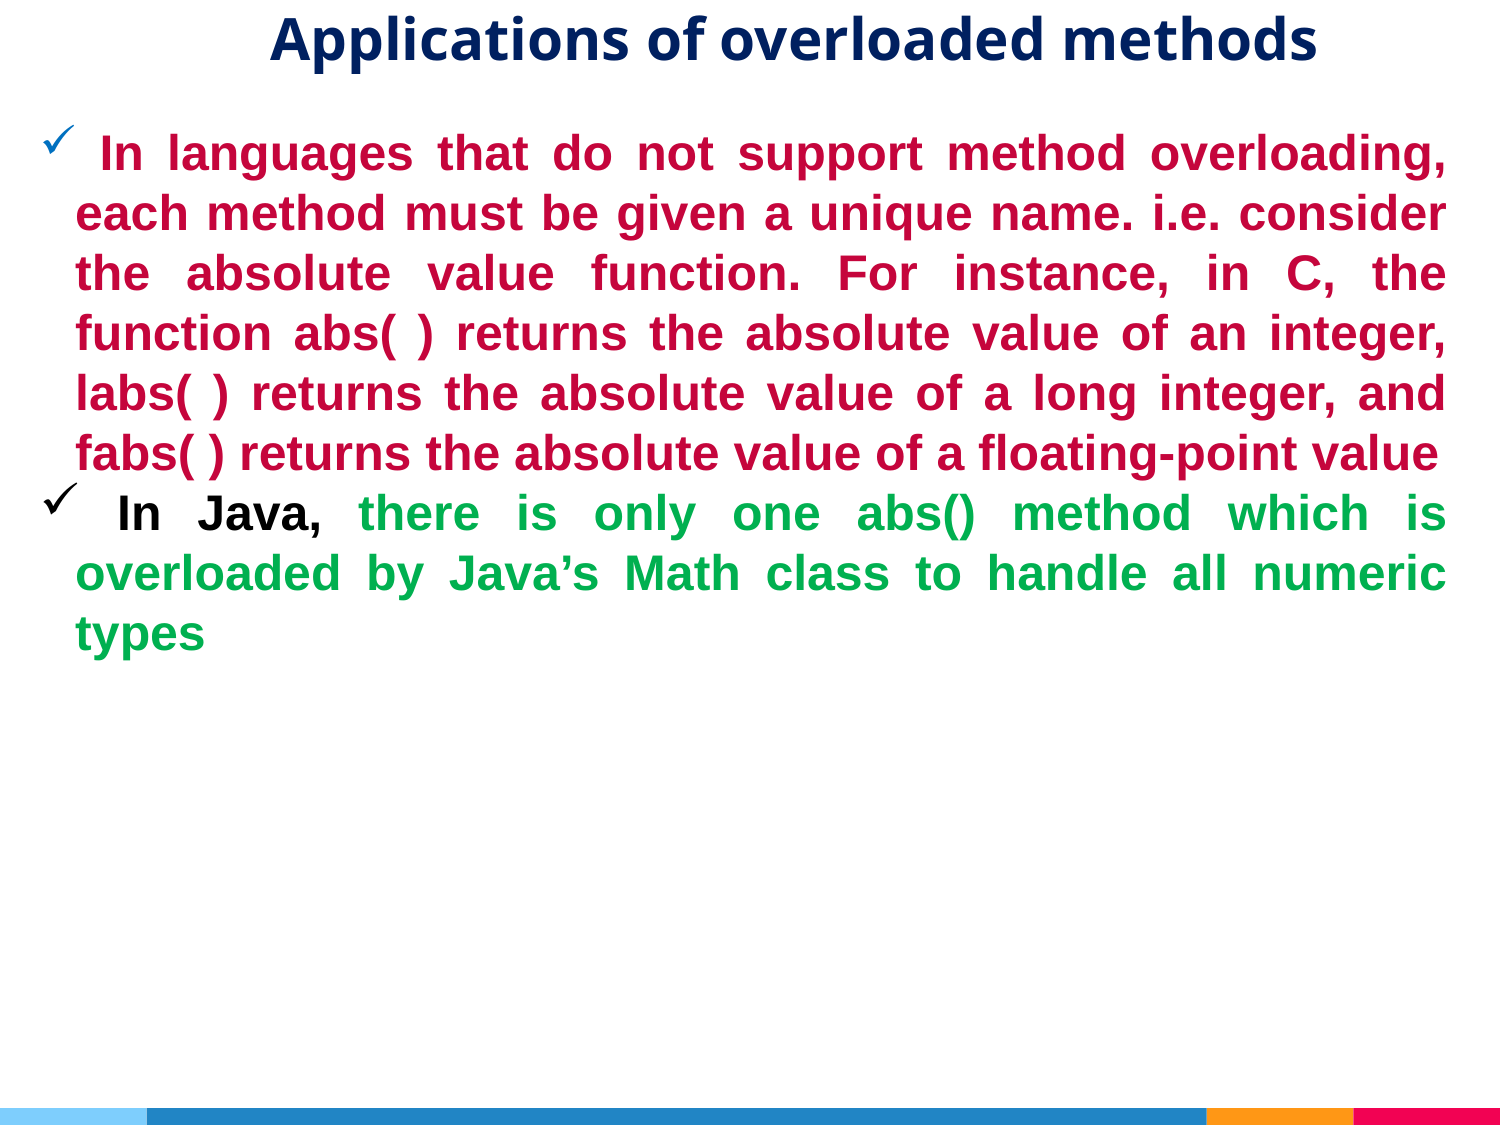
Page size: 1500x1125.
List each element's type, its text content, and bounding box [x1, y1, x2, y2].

title Applications of overloaded methods [251, 10, 1338, 88]
text_box In languages that do not support method overloading, each method must be given a unique name. i.e. consider the absolute value function. For instance, in C, the function abs( ) returns the absolute value of an integer, labs( ) returns the absolute value of a long integer, and fabs( ) returns the absolute value of a floating-point value In Java, there is only one abs() method which is overloaded by Java’s Math class to handle all numeric types [24, 112, 1463, 723]
